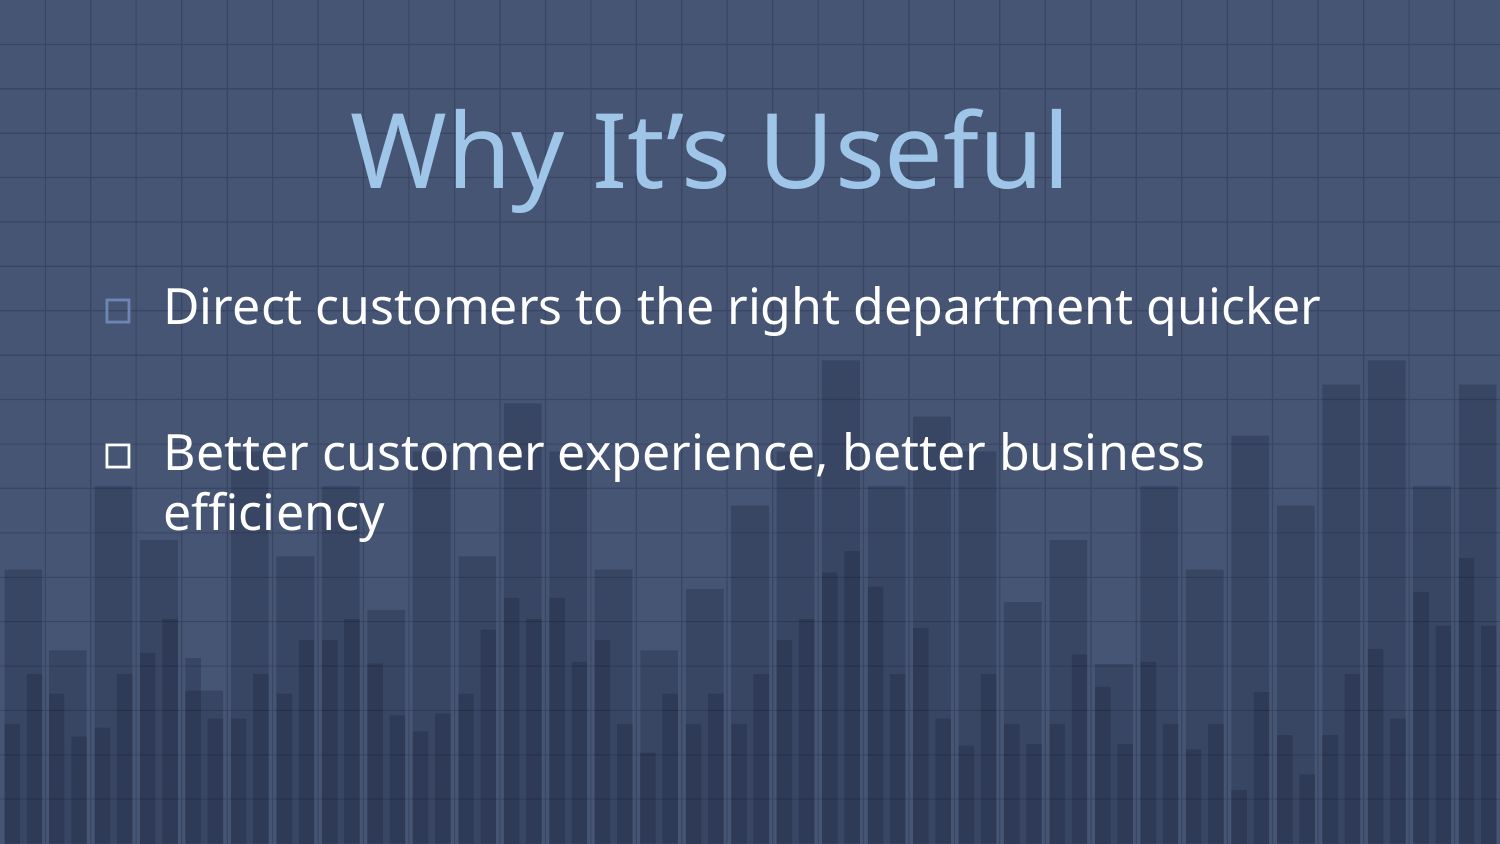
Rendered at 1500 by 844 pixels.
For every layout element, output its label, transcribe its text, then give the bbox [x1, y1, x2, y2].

title Why It’s Useful [73, 69, 1349, 260]
subtitle Direct customers to the right department quicker Better customer experience, better business efficiency [73, 260, 1349, 723]
